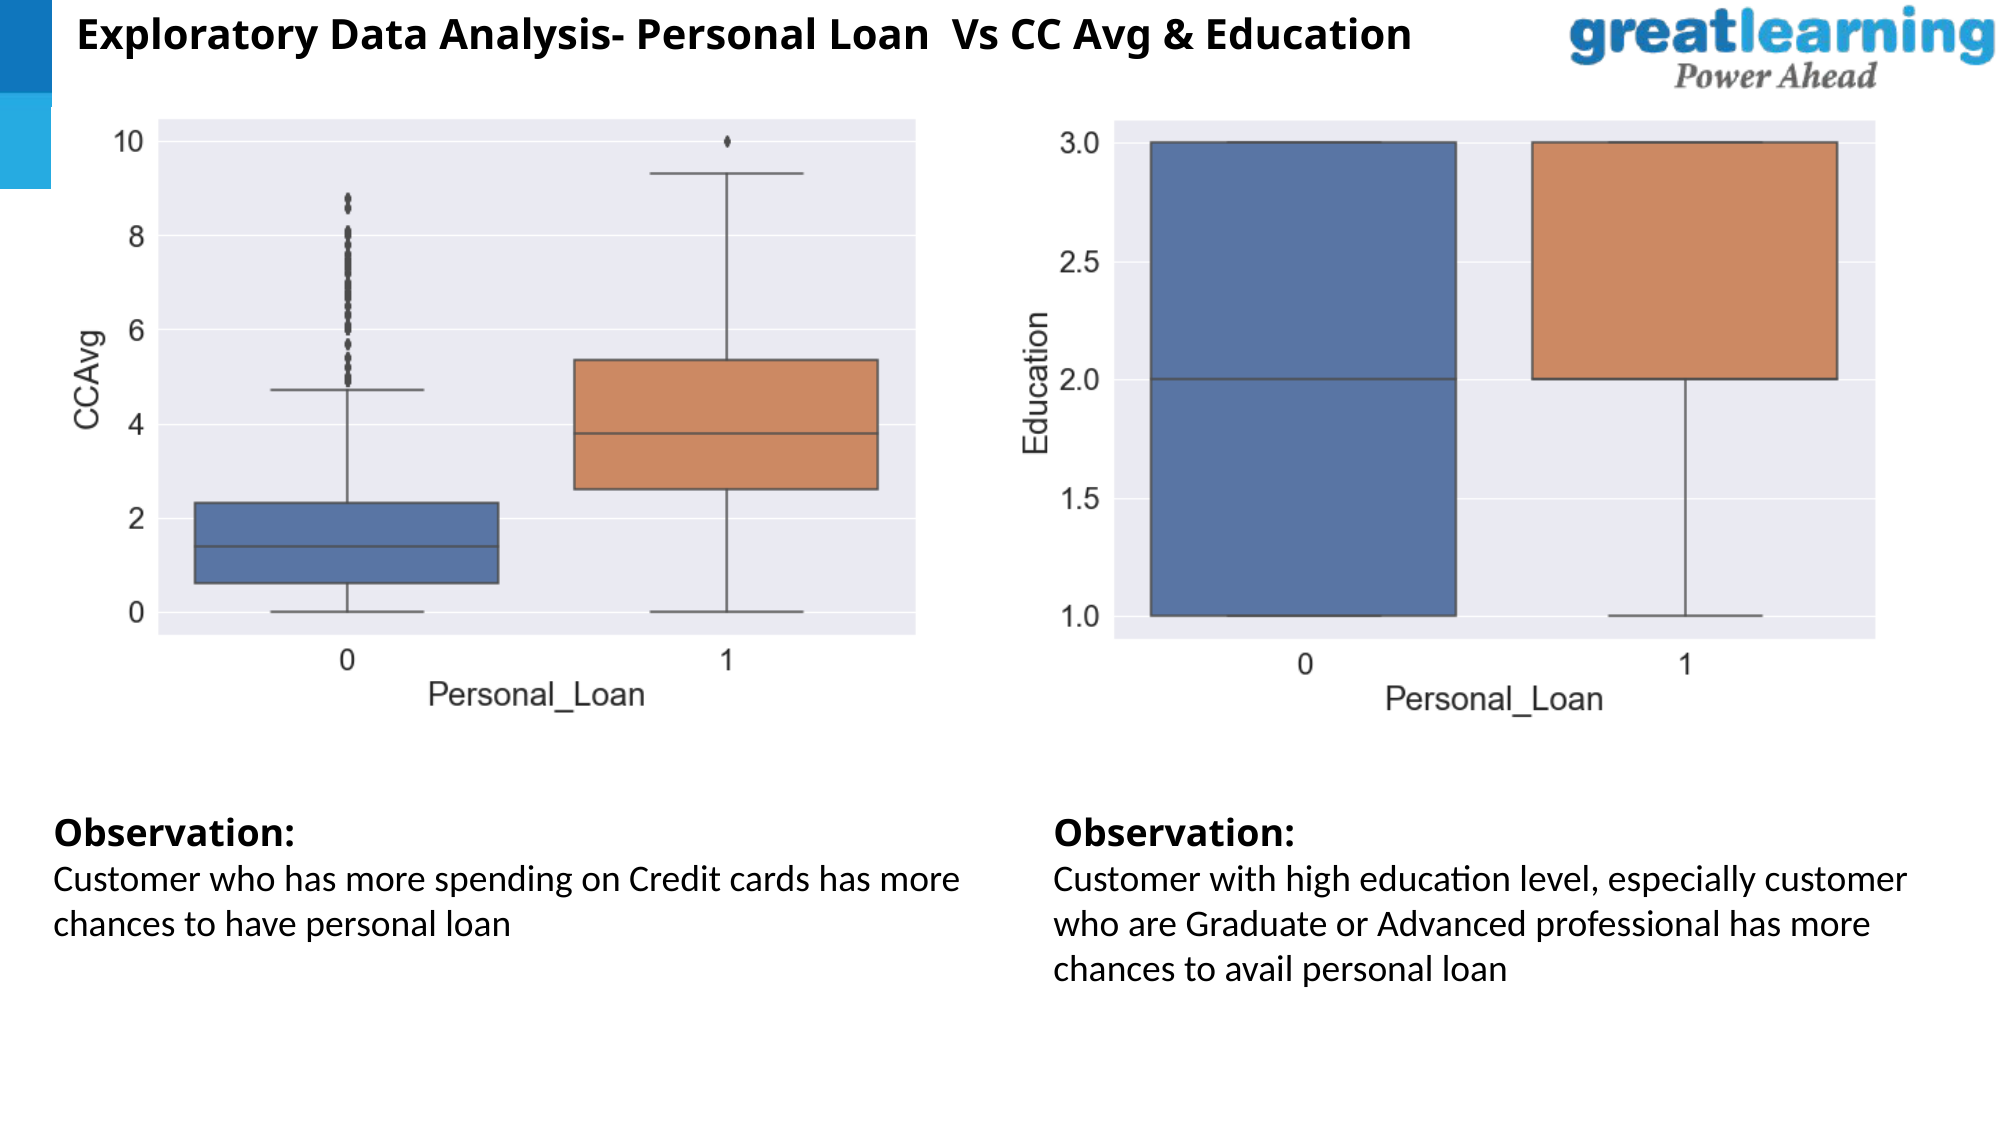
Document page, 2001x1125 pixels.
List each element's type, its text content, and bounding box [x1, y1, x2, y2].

text_box Observation: Customer with high education level, especially customer who are Graduate or Advanced professional has more chances to avail personal loan [1038, 801, 1933, 997]
picture [1005, 0, 2000, 724]
picture [0, 94, 954, 729]
text_box Exploratory Data Analysis- Personal Loan Vs CC Avg & Education [61, 0, 1557, 65]
text_box Observation: Customer who has more spending on Credit cards has more chances to have personal loan [38, 801, 1039, 952]
picture [0, 0, 52, 91]
